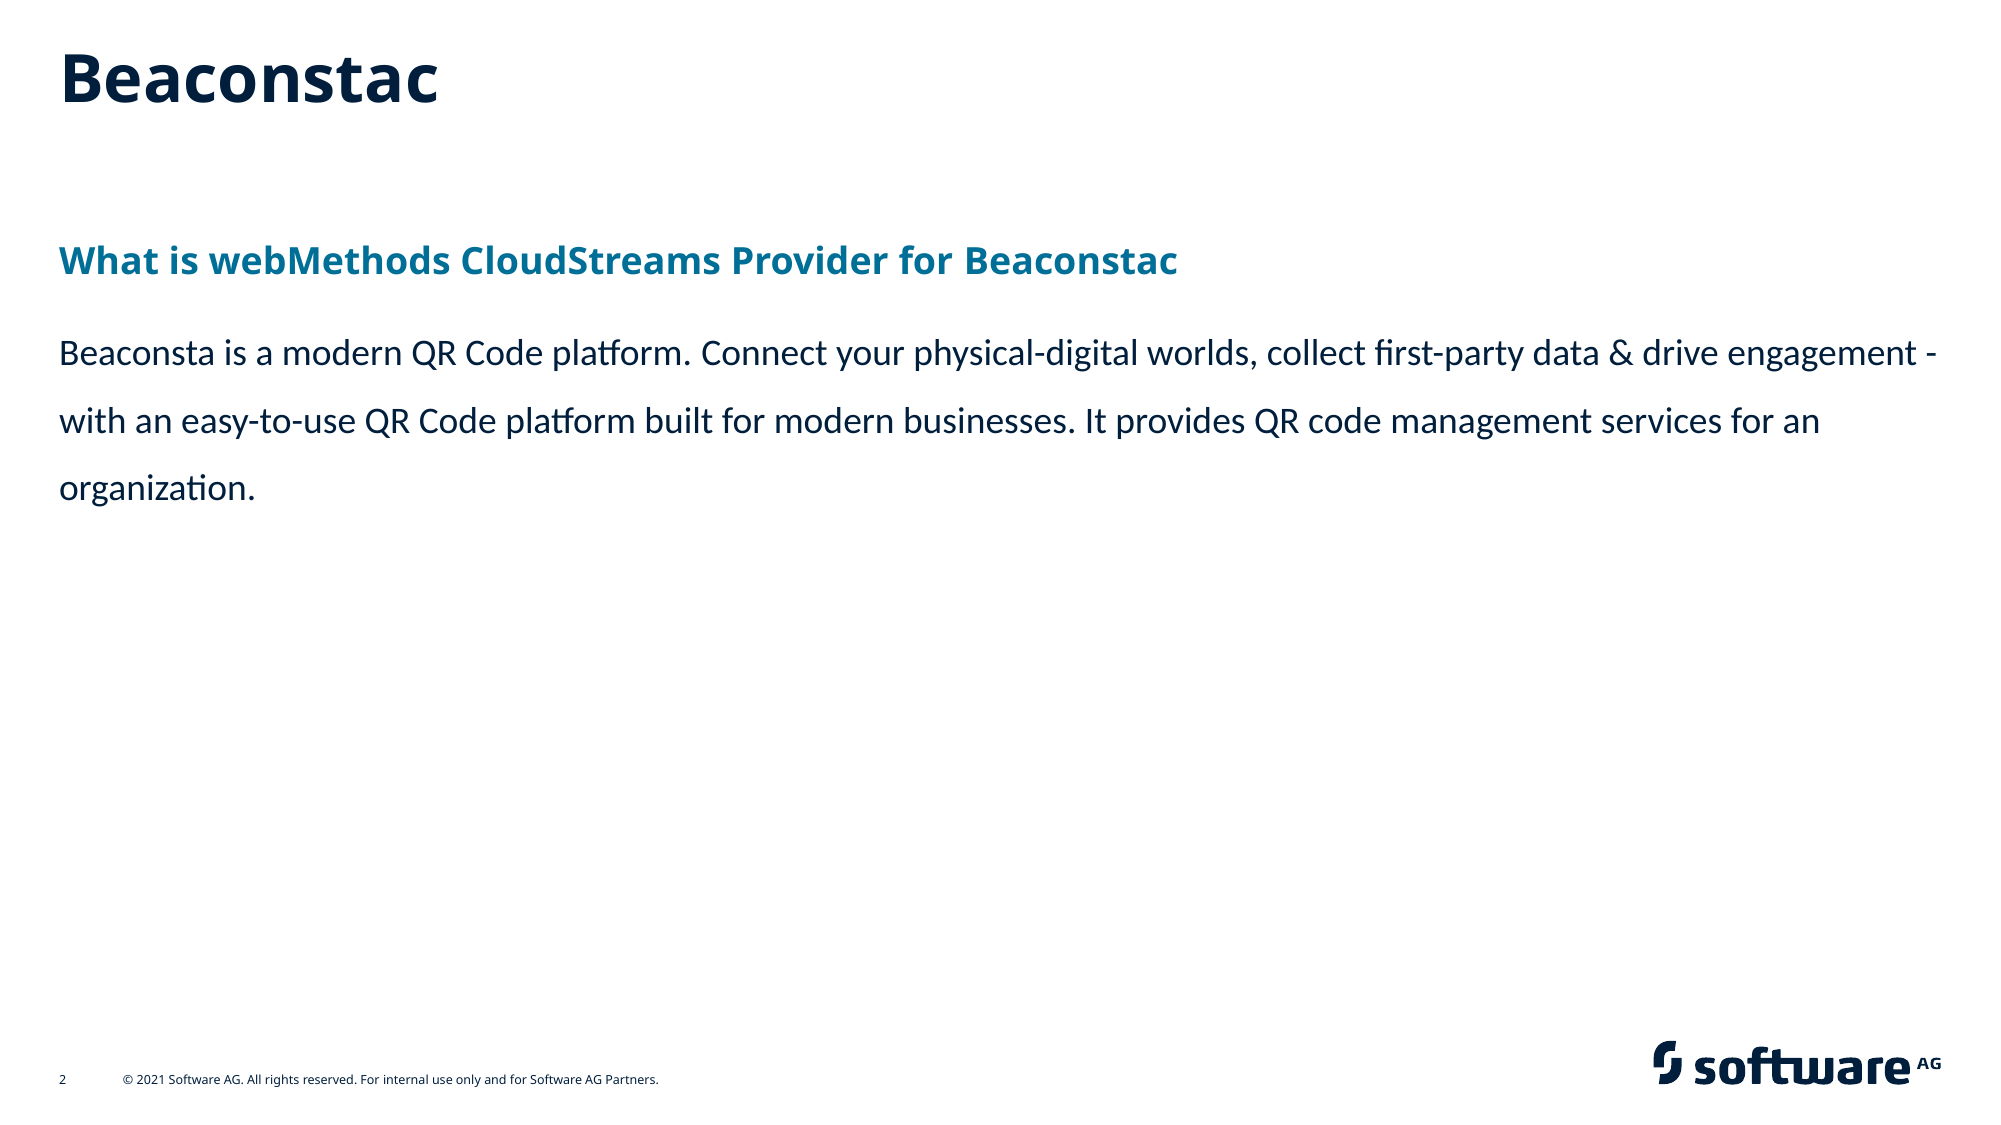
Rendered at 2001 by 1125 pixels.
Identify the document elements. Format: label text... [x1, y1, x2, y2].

slide_number 2 [59, 1072, 123, 1089]
title Beaconstac [59, 36, 1941, 117]
list What is webMethods CloudStreams Provider for Beaconstac Beaconsta is a modern QR Code platform. Connect your physical-digital worlds, collect first-party data & drive engagement - with an easy-to-use QR Code platform built for modern businesses. It provides QR code management services for an organization. [59, 227, 1941, 993]
footer © 2021 Software AG. All rights reserved. For internal use only and for Software AG Partners. [123, 1072, 1000, 1089]
